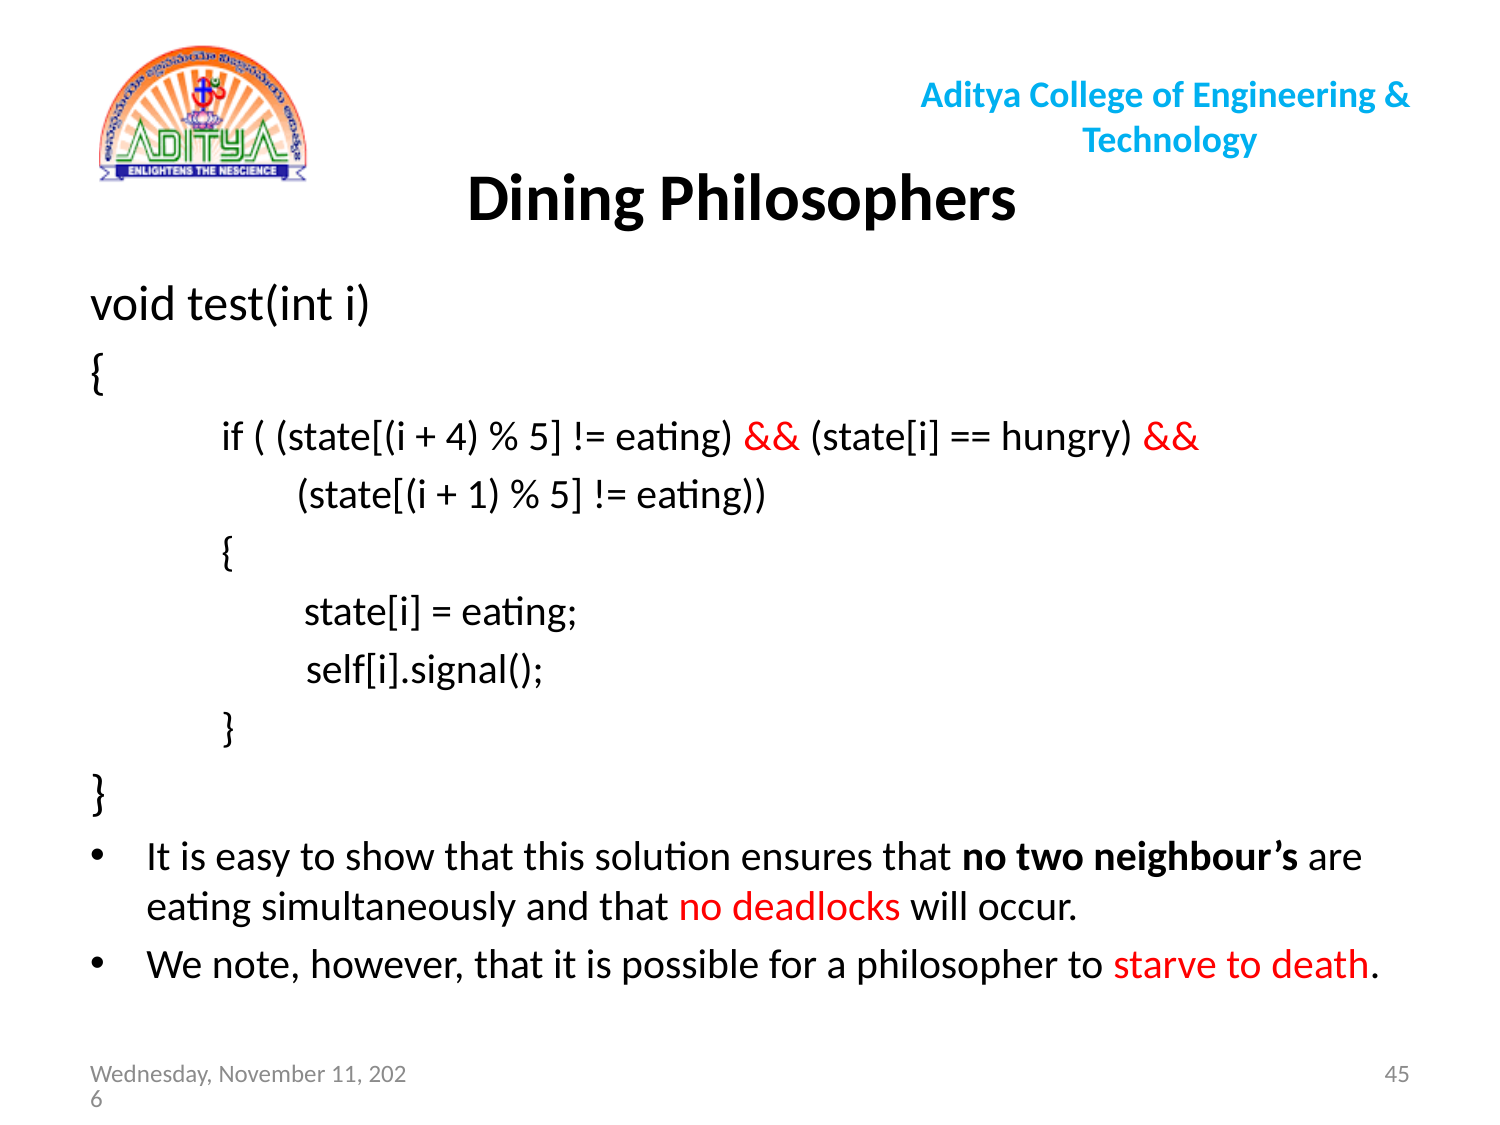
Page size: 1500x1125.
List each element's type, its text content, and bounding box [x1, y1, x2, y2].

text_box Aditya College of Engineering & Technology [905, 62, 1427, 167]
slide_number 45 [1074, 1042, 1425, 1103]
picture [99, 41, 316, 189]
list void test(int i) { if ( (state[(i + 4) % 5] != eating) && (state[i] == hungry) && (state[(i + 1) % 5] != eating)) { state[i] = eating; self[i].signal(); } } It is easy to show that this solution ensures that no two neighbour’s are eating simultaneously and that no deadlocks will occur. We note, however, that it is possible for a philosopher to starve to death. [75, 262, 1425, 1005]
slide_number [75, 1042, 425, 1103]
title Dining Philosophers [75, 99, 1425, 262]
